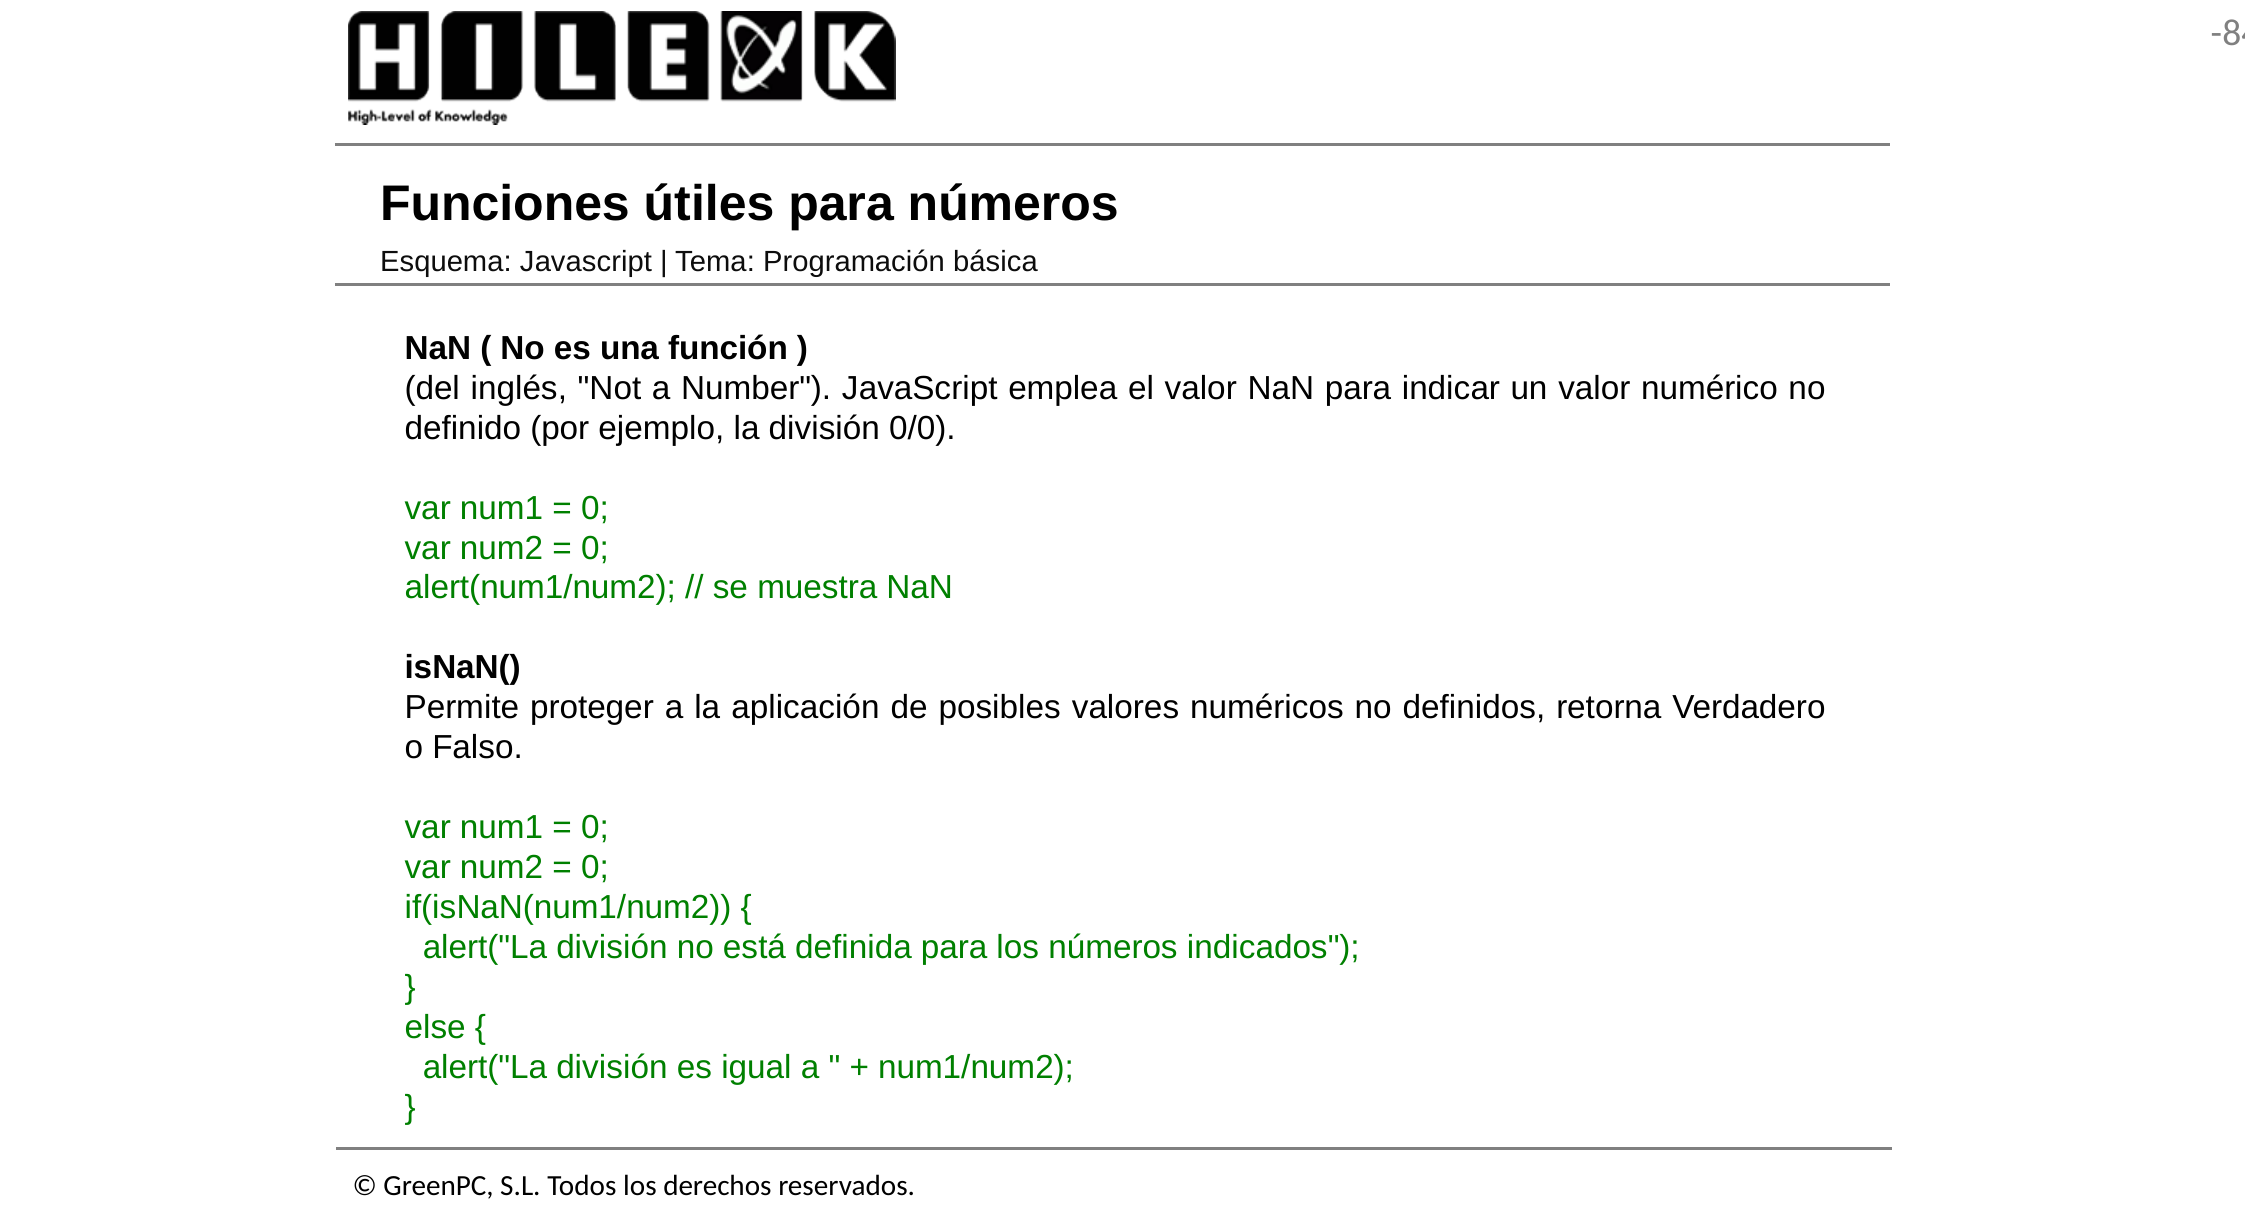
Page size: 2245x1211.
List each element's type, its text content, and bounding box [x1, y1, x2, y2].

list Esquema: Javascript | Tema: Programación básica [360, 231, 1106, 288]
title Funciones útiles para números [360, 159, 1879, 241]
text_box NaN ( No es una función ) (del inglés, "Not a Number"). JavaScript emplea el valor NaN para indicar un valor numérico no definido (por ejemplo, la división 0/0). var num1 = 0; var num2 = 0; alert(num1/num2); // se muestra NaN isNaN() Permite proteger a la aplicación de posibles valores numéricos no definidos, retorna Verdadero o Falso. var num1 = 0; var num2 = 0; if(isNaN(num1/num2)) { alert("La división no está definida para los números indicados"); } else { alert("La división es igual a " + num1/num2); } [389, 318, 1843, 1132]
picture [348, 11, 896, 125]
